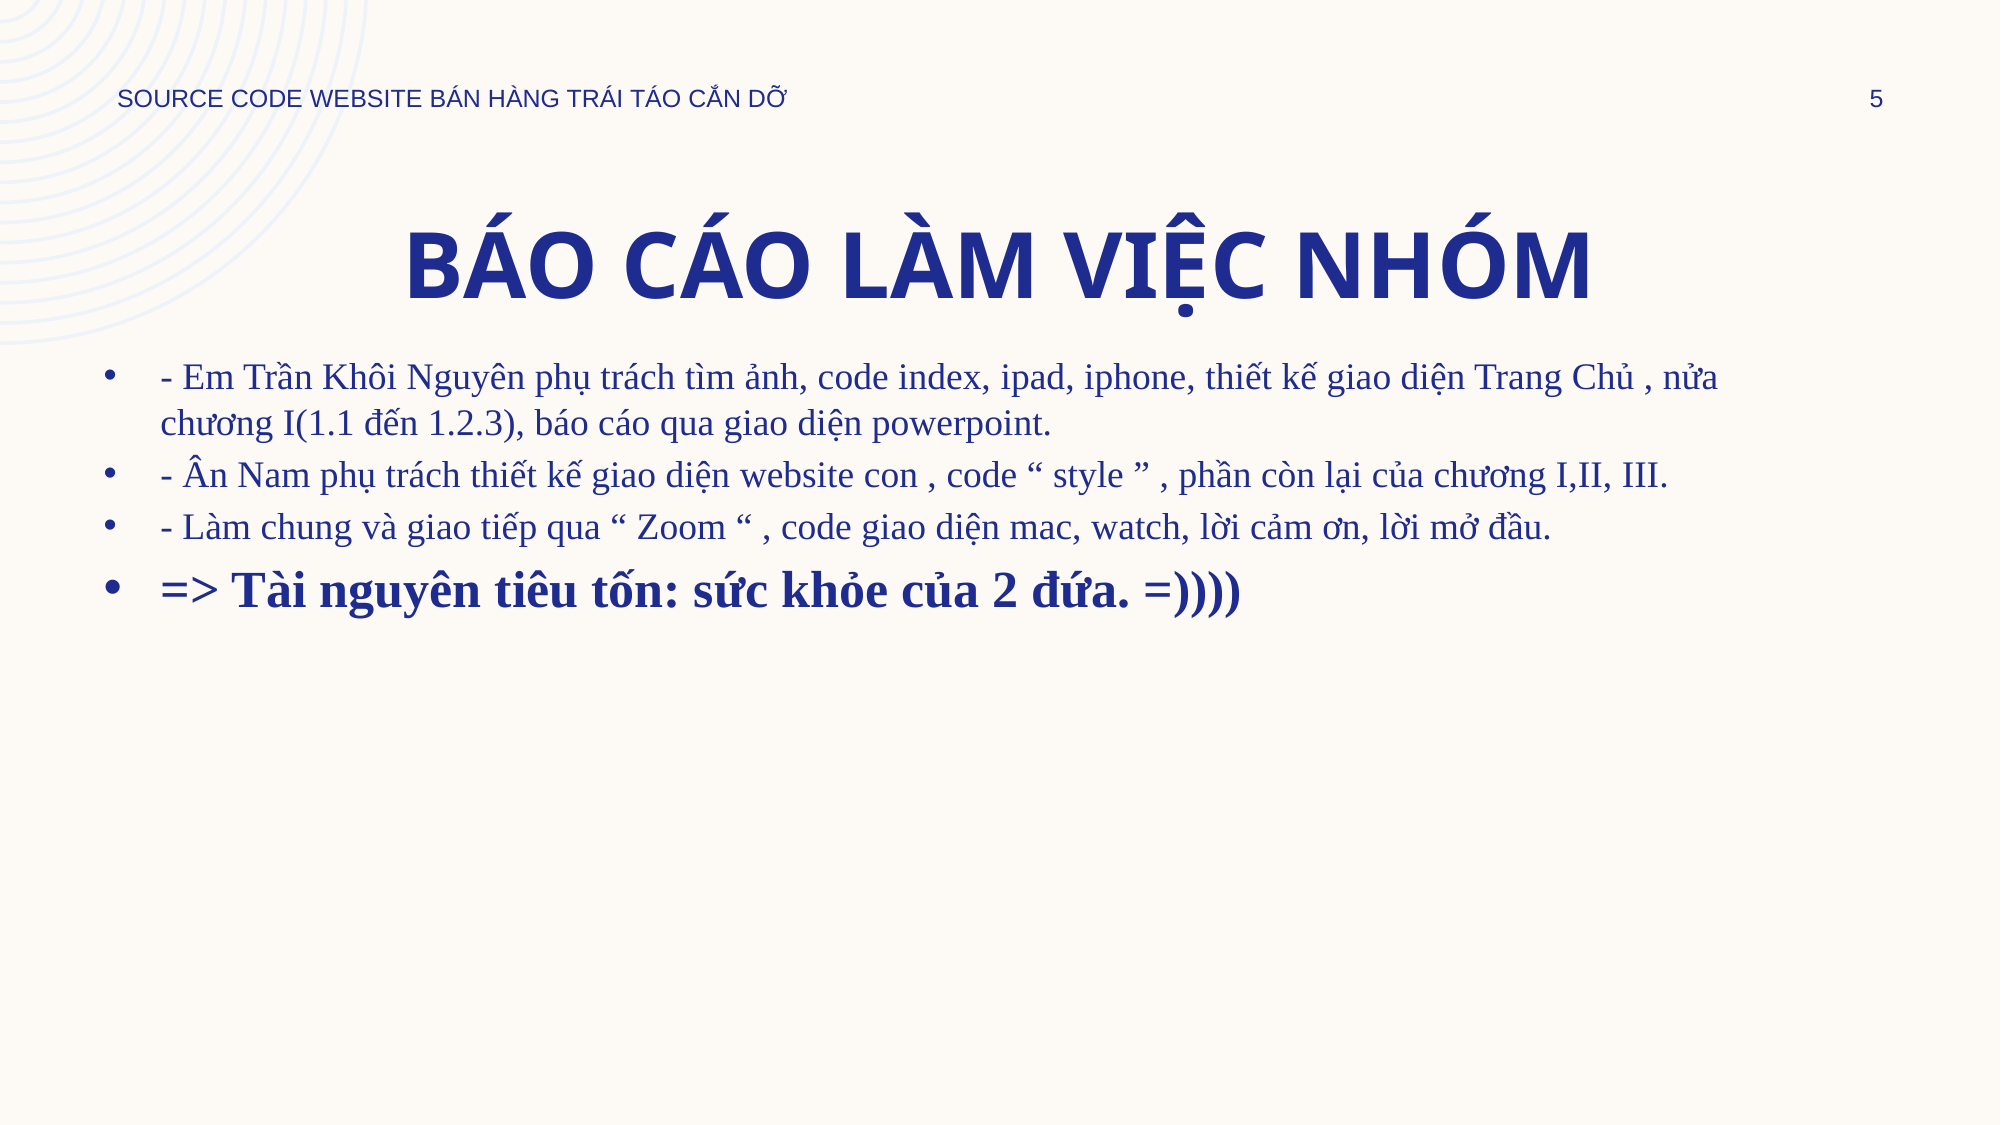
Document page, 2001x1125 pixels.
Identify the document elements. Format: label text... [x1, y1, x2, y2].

title BÁO CÁO LÀM VIỆC NHÓM [124, 199, 1875, 326]
list - Em Trần Khôi Nguyên phụ trách tìm ảnh, code index, ipad, iphone, thiết kế giao diện Trang Chủ , nửa chương I(1.1 đến 1.2.3), báo cáo qua giao diện powerpoint. - Ân Nam phụ trách thiết kế giao diện website con , code “ style ” , phần còn lại của chương I,II, III. - Làm chung và giao tiếp qua “ Zoom “ , code giao diện mac, watch, lời cảm ơn, lời mở đầu. => Tài nguyên tiêu tốn: sức khỏe của 2 đứa. =)))) [88, 345, 1750, 1073]
slide_number 5 [1795, 75, 1958, 120]
footer SOURCE CODE WEBSITE BÁN HÀNG TRÁI TÁO CẮN DỠ [101, 75, 817, 120]
